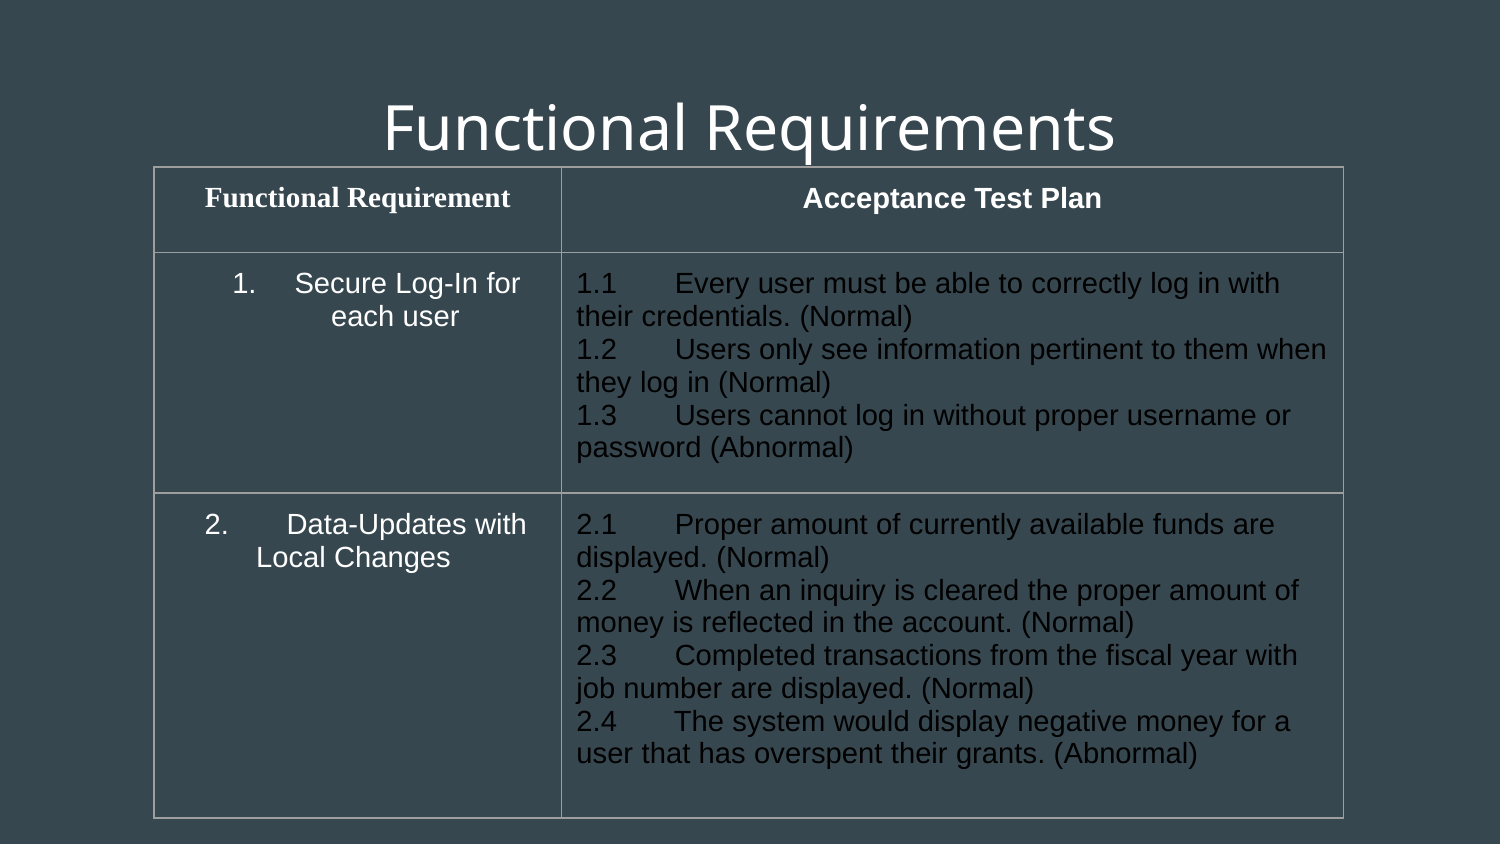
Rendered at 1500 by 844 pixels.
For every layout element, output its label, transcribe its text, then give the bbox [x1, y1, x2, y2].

table_cell 1.1 Every user must be able to correctly log in with their credentials. (Normal) 1.2 Users only see information pertinent to them when they log in (Normal) 1.3 Users cannot log in without proper username or password (Abnormal) [562, 253, 1343, 492]
title Functional Requirements [51, 72, 1449, 167]
table_cell 2.1 Proper amount of currently available funds are displayed. (Normal) 2.2 When an inquiry is cleared the proper amount of money is reflected in the account. (Normal) 2.3 Completed transactions from the fiscal year with job number are displayed. (Normal) 2.4 The system would display negative money for a user that has overspent their grants. (Abnormal) [562, 494, 1343, 817]
table_cell Secure Log-In for each user [155, 253, 561, 492]
table_cell 2. Data-Updates with Local Changes [155, 494, 561, 817]
table_header Acceptance Test Plan [562, 168, 1343, 252]
table_header Functional Requirement [155, 168, 561, 252]
